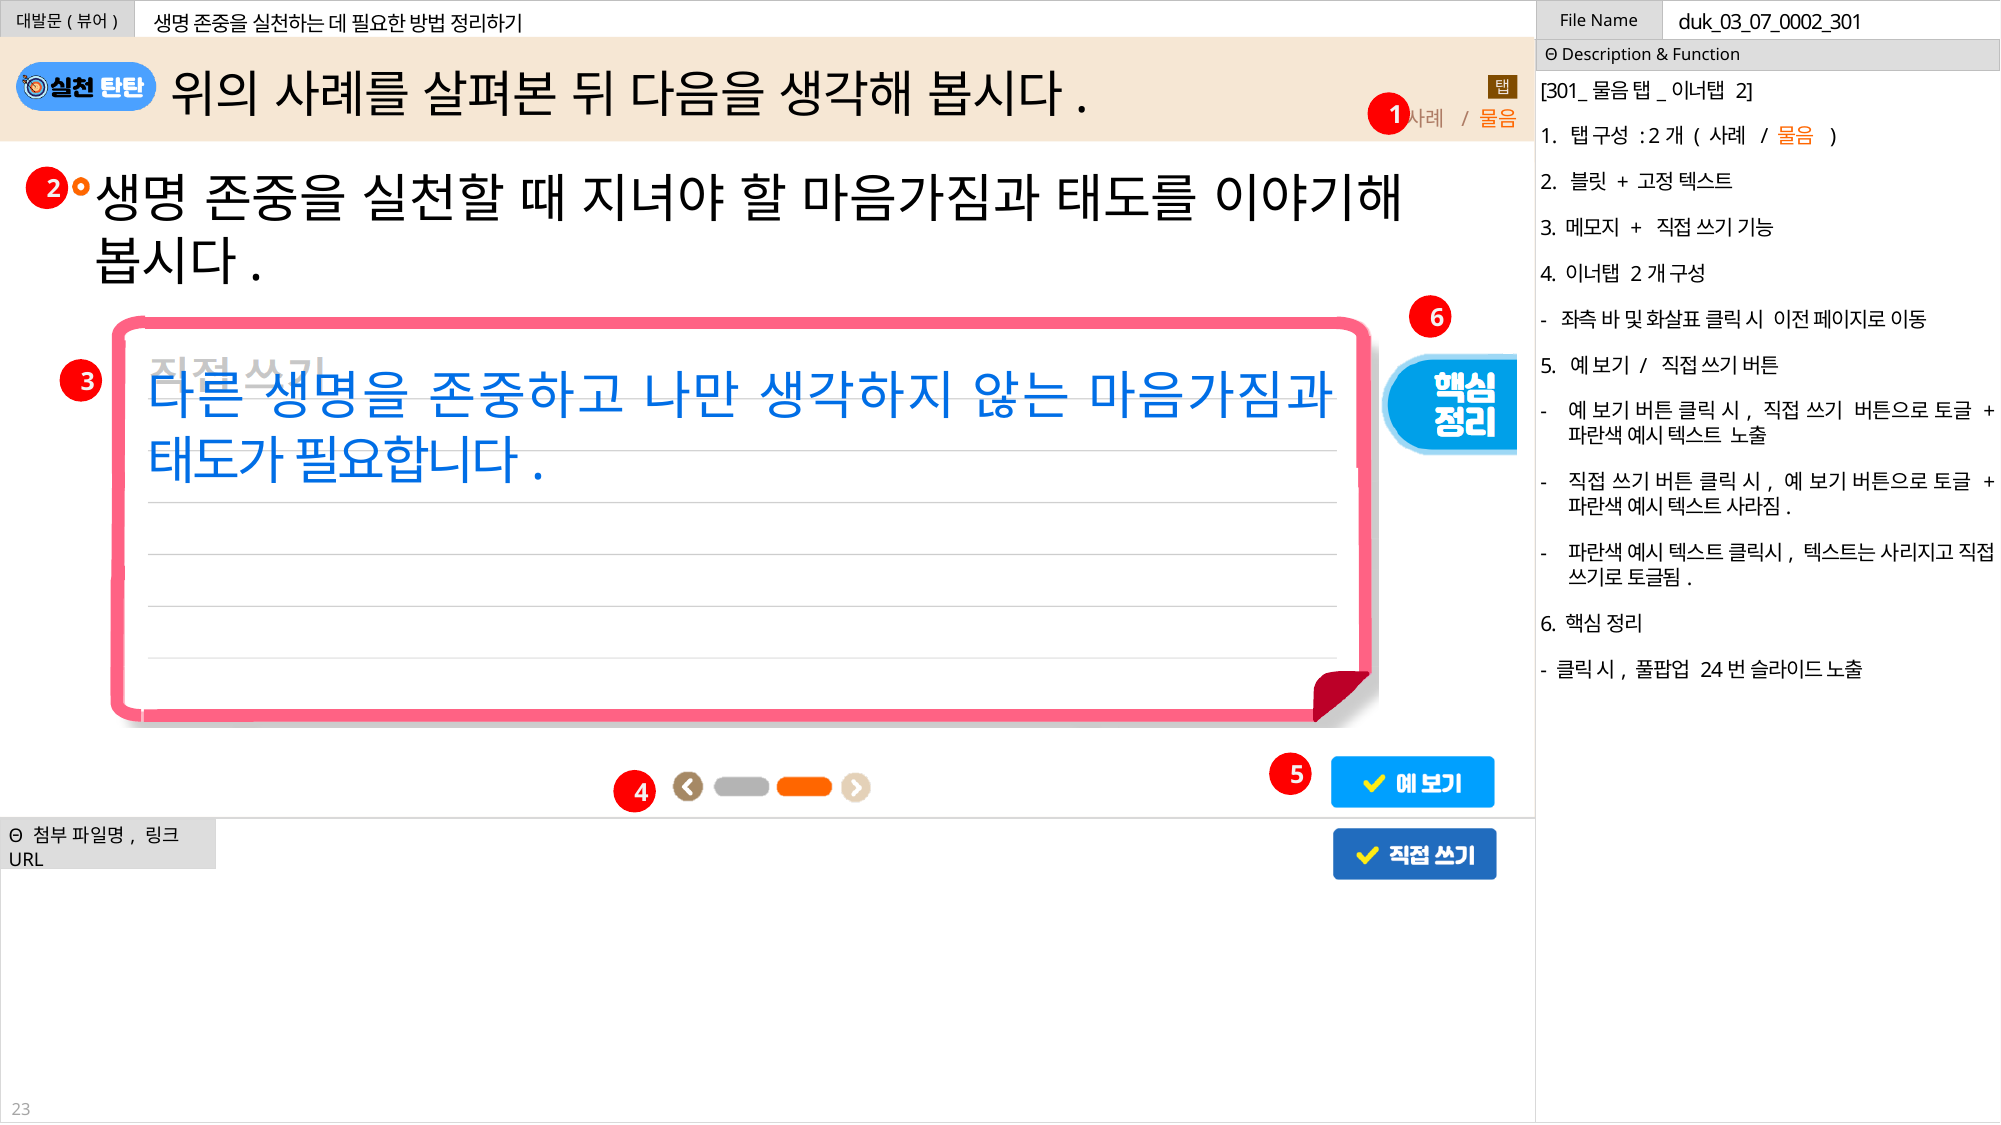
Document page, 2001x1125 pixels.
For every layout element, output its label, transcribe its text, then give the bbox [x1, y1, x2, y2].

picture [1466, 373, 1485, 388]
picture [1378, 344, 1517, 470]
text_box 생명 존중을 실천할 때 지녀야 할 마음가짐과 태도를 이야기해 봅시다. [79, 158, 1448, 298]
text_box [105, 315, 1379, 728]
text_box 5 [1269, 752, 1312, 796]
picture [71, 177, 90, 196]
text_box 3 [59, 359, 103, 402]
text_box 2 [25, 166, 69, 210]
picture [1435, 373, 1463, 389]
list duk_03_07_0002_301 [1660, 0, 2000, 39]
picture [1437, 426, 1463, 436]
text_box 4 [613, 769, 655, 813]
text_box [655, 760, 886, 813]
picture [1438, 392, 1464, 402]
list [301_물음 탭_이너탭 2] 탭 구성 : 2개 ( 사례 / 물음 ) 블릿 + 고정 텍스트 3. 메모지 + 직접 쓰기 기능 4. 이너탭 2개 구성 - 좌측 바 및 화살표 클릭 시 이전 페이지로 이동 5. 예 보기 / 직접 쓰기 버튼 예 보기 버튼 클릭 시, 직접 쓰기 버튼으로 토글 + 파란색 예시 텍스트 노출 직접 쓰기 버튼 클릭 시, 예 보기 버튼으로 토글 + 파란색 예시 텍스트 사라짐. 파란색 예시 텍스트 클릭시, 텍스트는 사리지고 직접 쓰기로 토글됨. 6. 핵심 정리 - 클릭 시, 풀팝업 24번 슬라이드 노출 [1534, 71, 2000, 669]
picture [1488, 407, 1494, 436]
text_box 6 [1408, 295, 1452, 338]
list 사례 / 물음 [995, 102, 1518, 137]
picture [1333, 828, 1497, 880]
list 위의 사례를 살펴본 뒤 다음을 생각해 봅시다. [170, 46, 1511, 127]
text_box 1 [1367, 92, 1411, 135]
picture [1467, 408, 1485, 435]
picture [1436, 407, 1463, 423]
list 생명 존중을 실천하는 데 필요한 방법 정리하기 [135, 0, 1535, 38]
picture [16, 62, 157, 112]
picture [1468, 373, 1494, 402]
picture [1331, 756, 1495, 808]
